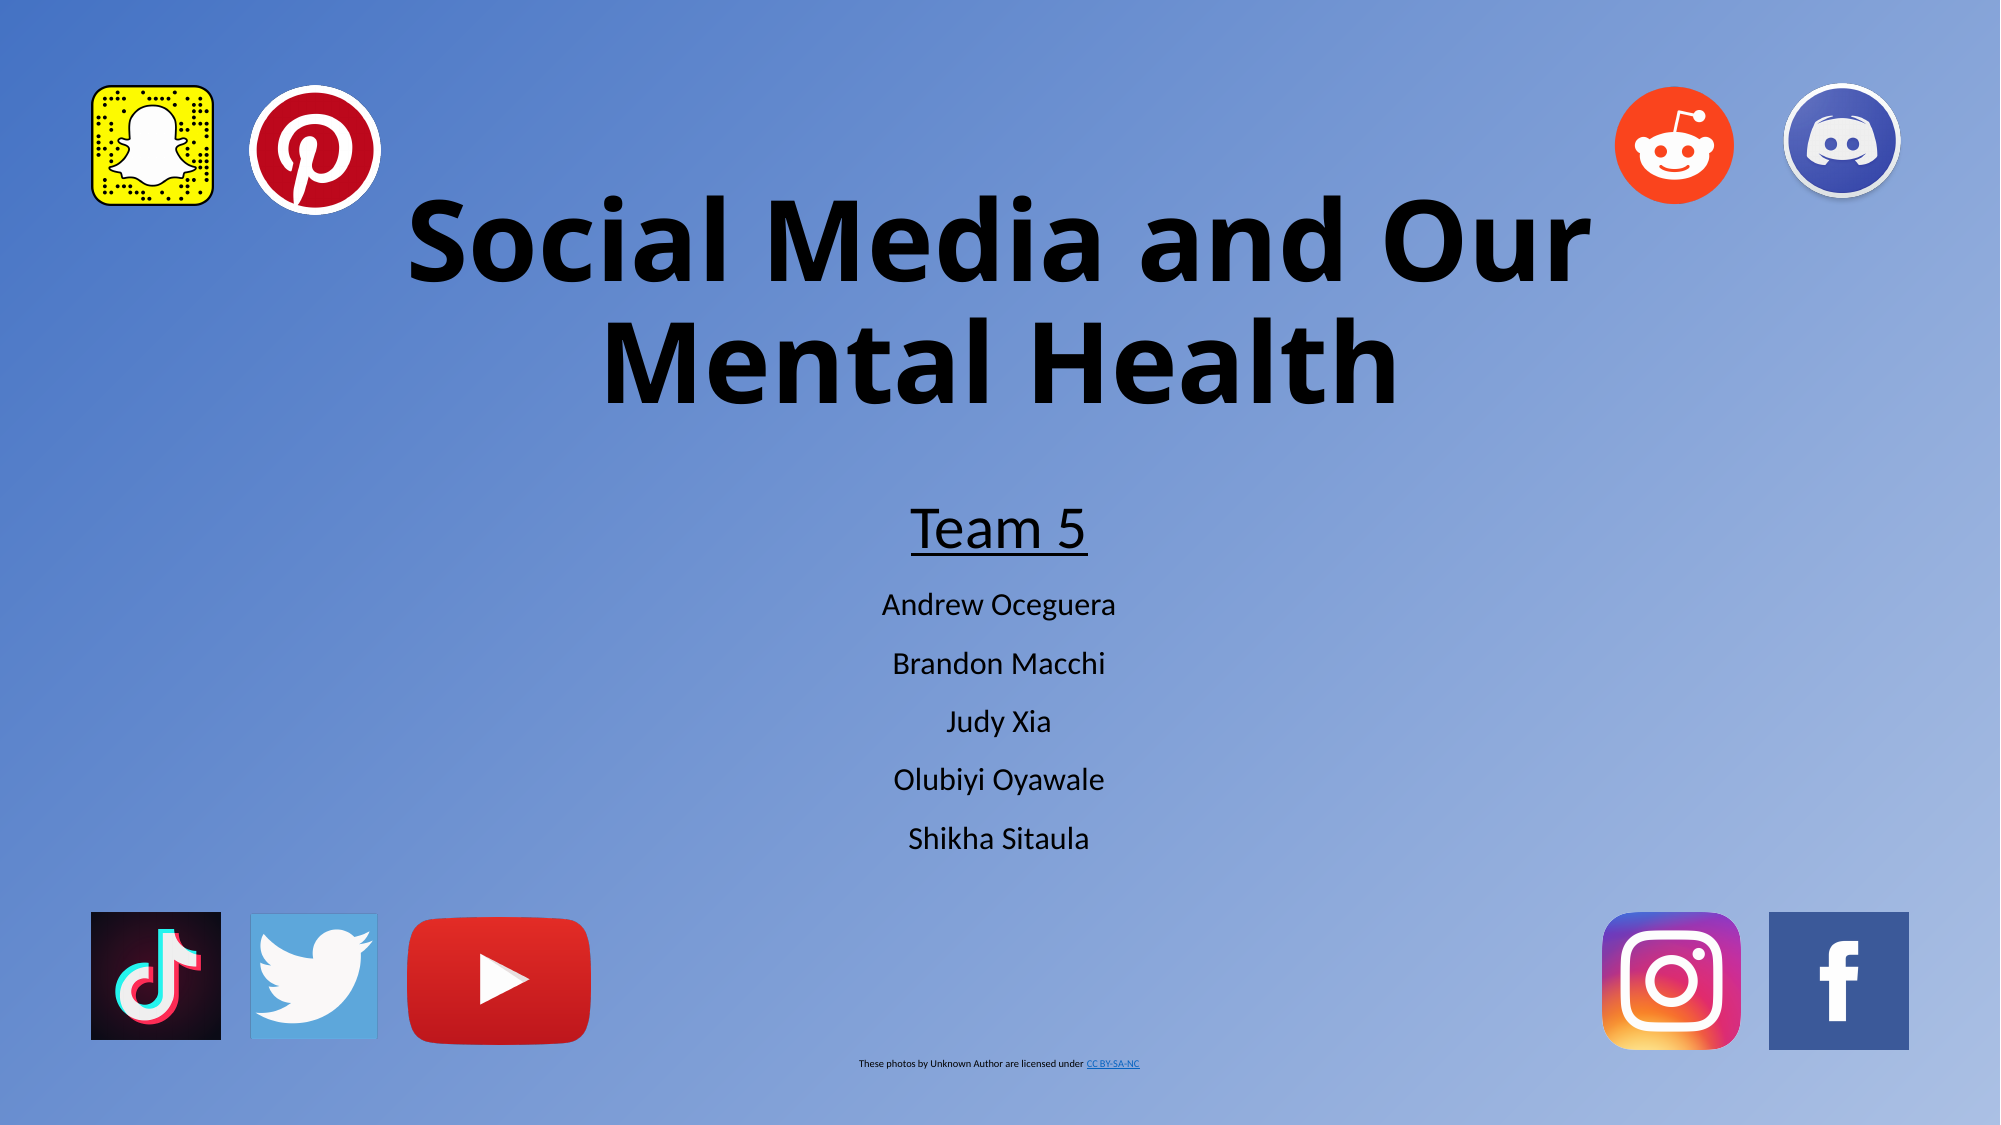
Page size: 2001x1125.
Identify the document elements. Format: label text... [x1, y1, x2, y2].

picture [249, 85, 381, 215]
picture [1769, 912, 1909, 1050]
text_box These photos by Unknown Author are licensed under CC BY-SA-NC [709, 1049, 1290, 1077]
picture [1601, 912, 1741, 1050]
picture [249, 912, 379, 1040]
picture [407, 917, 591, 1045]
picture [91, 912, 221, 1040]
subtitle Team 5 Andrew Oceguera Brandon Macchi Judy Xia Olubiyi Oyawale Shikha Sitaula [709, 436, 1290, 869]
picture [1775, 75, 1909, 206]
picture [1609, 81, 1741, 211]
picture [91, 85, 214, 206]
title Social Media and Our Mental Health [380, 178, 1622, 436]
